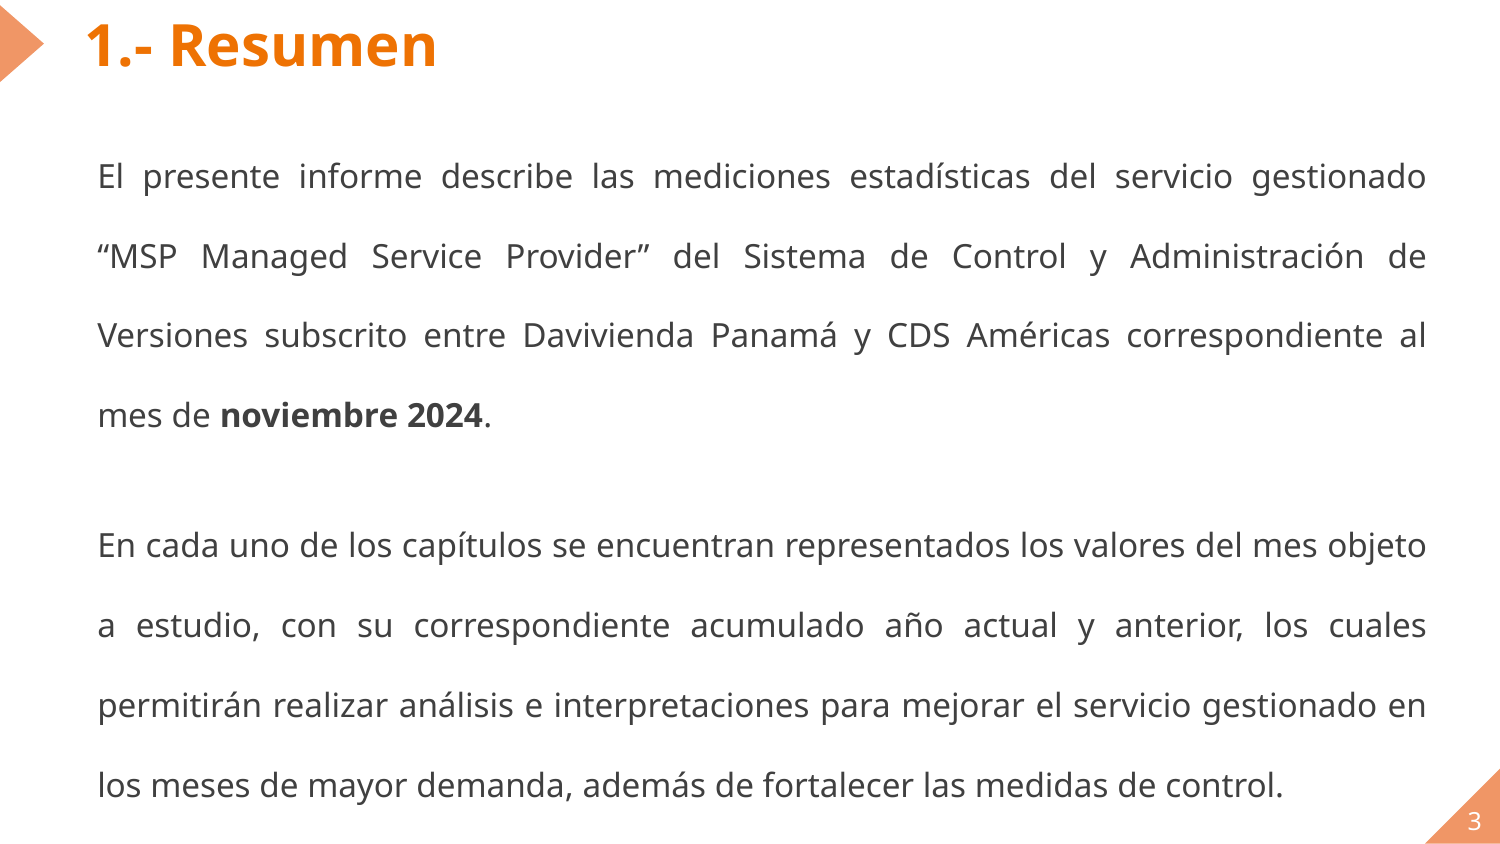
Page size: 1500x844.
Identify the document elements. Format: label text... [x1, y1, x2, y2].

slide_number 3 [1406, 762, 1482, 840]
text_box 1.- Resumen [69, 8, 1312, 73]
text_box El presente informe describe las mediciones estadísticas del servicio gestionado “MSP Managed Service Provider” del Sistema de Control y Administración de Versiones subscrito entre Davivienda Panamá y CDS Américas correspondiente al mes de noviembre 2024. En cada uno de los capítulos se encuentran representados los valores del mes objeto a estudio, con su correspondiente acumulado año actual y anterior, los cuales permitirán realizar análisis e interpretaciones para mejorar el servicio gestionado en los meses de mayor demanda, además de fortalecer las medidas de control. [82, 107, 1445, 812]
